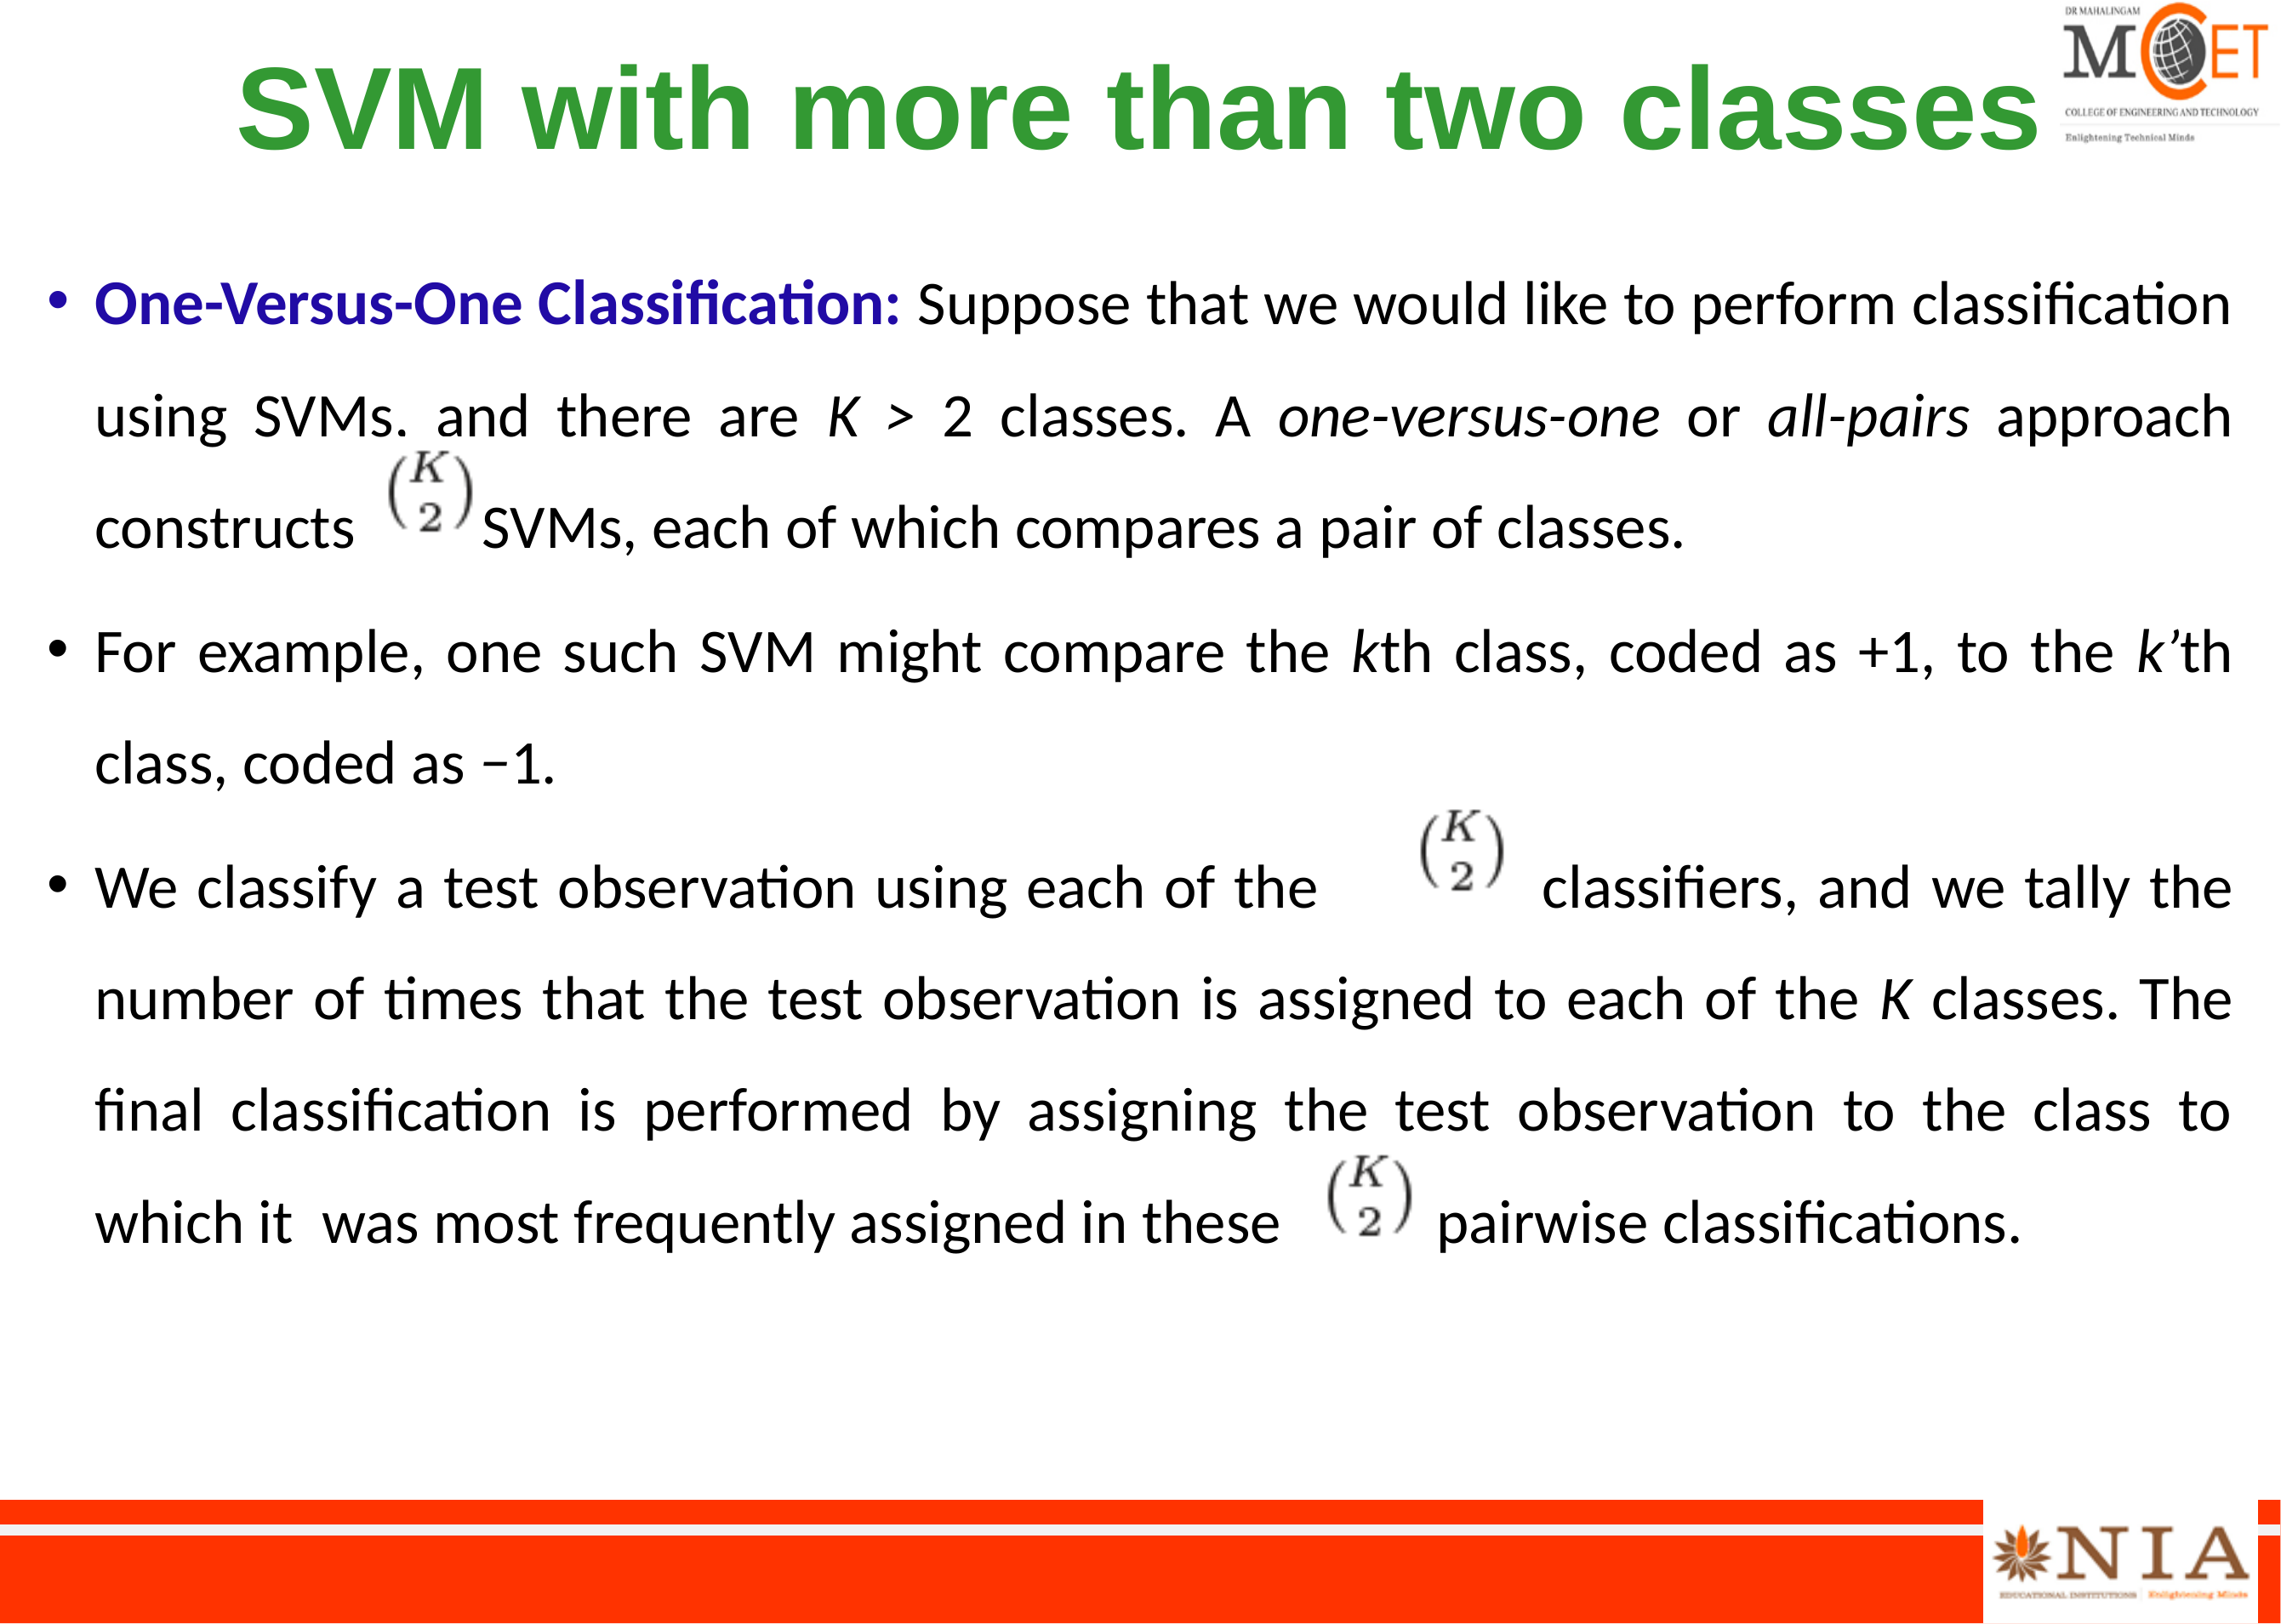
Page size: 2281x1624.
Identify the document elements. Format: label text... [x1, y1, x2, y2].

picture [1416, 795, 1509, 915]
picture [2167, 1, 2281, 145]
picture [1324, 1141, 1417, 1260]
picture [1983, 1499, 2258, 1623]
title SVM with more than two classes [113, 0, 2167, 206]
picture [385, 436, 478, 556]
list One-Versus-One Classification: Suppose that we would like to perform classification using SVMs, and there are K > 2 classes. A one-versus-one or all-pairs approach constructs SVMs, each of which compares a pair of classes. For example, one such SVM might compare the kth class, coded as +1, to the k’th class, coded as −1. We classify a test observation using each of the classifiers, and we tally the number of times that the test observation is assigned to each of the K classes. The final classification is performed by assigning the test observation to the class to which it was most frequently assigned in these pairwise classifications. [34, 216, 2247, 1397]
